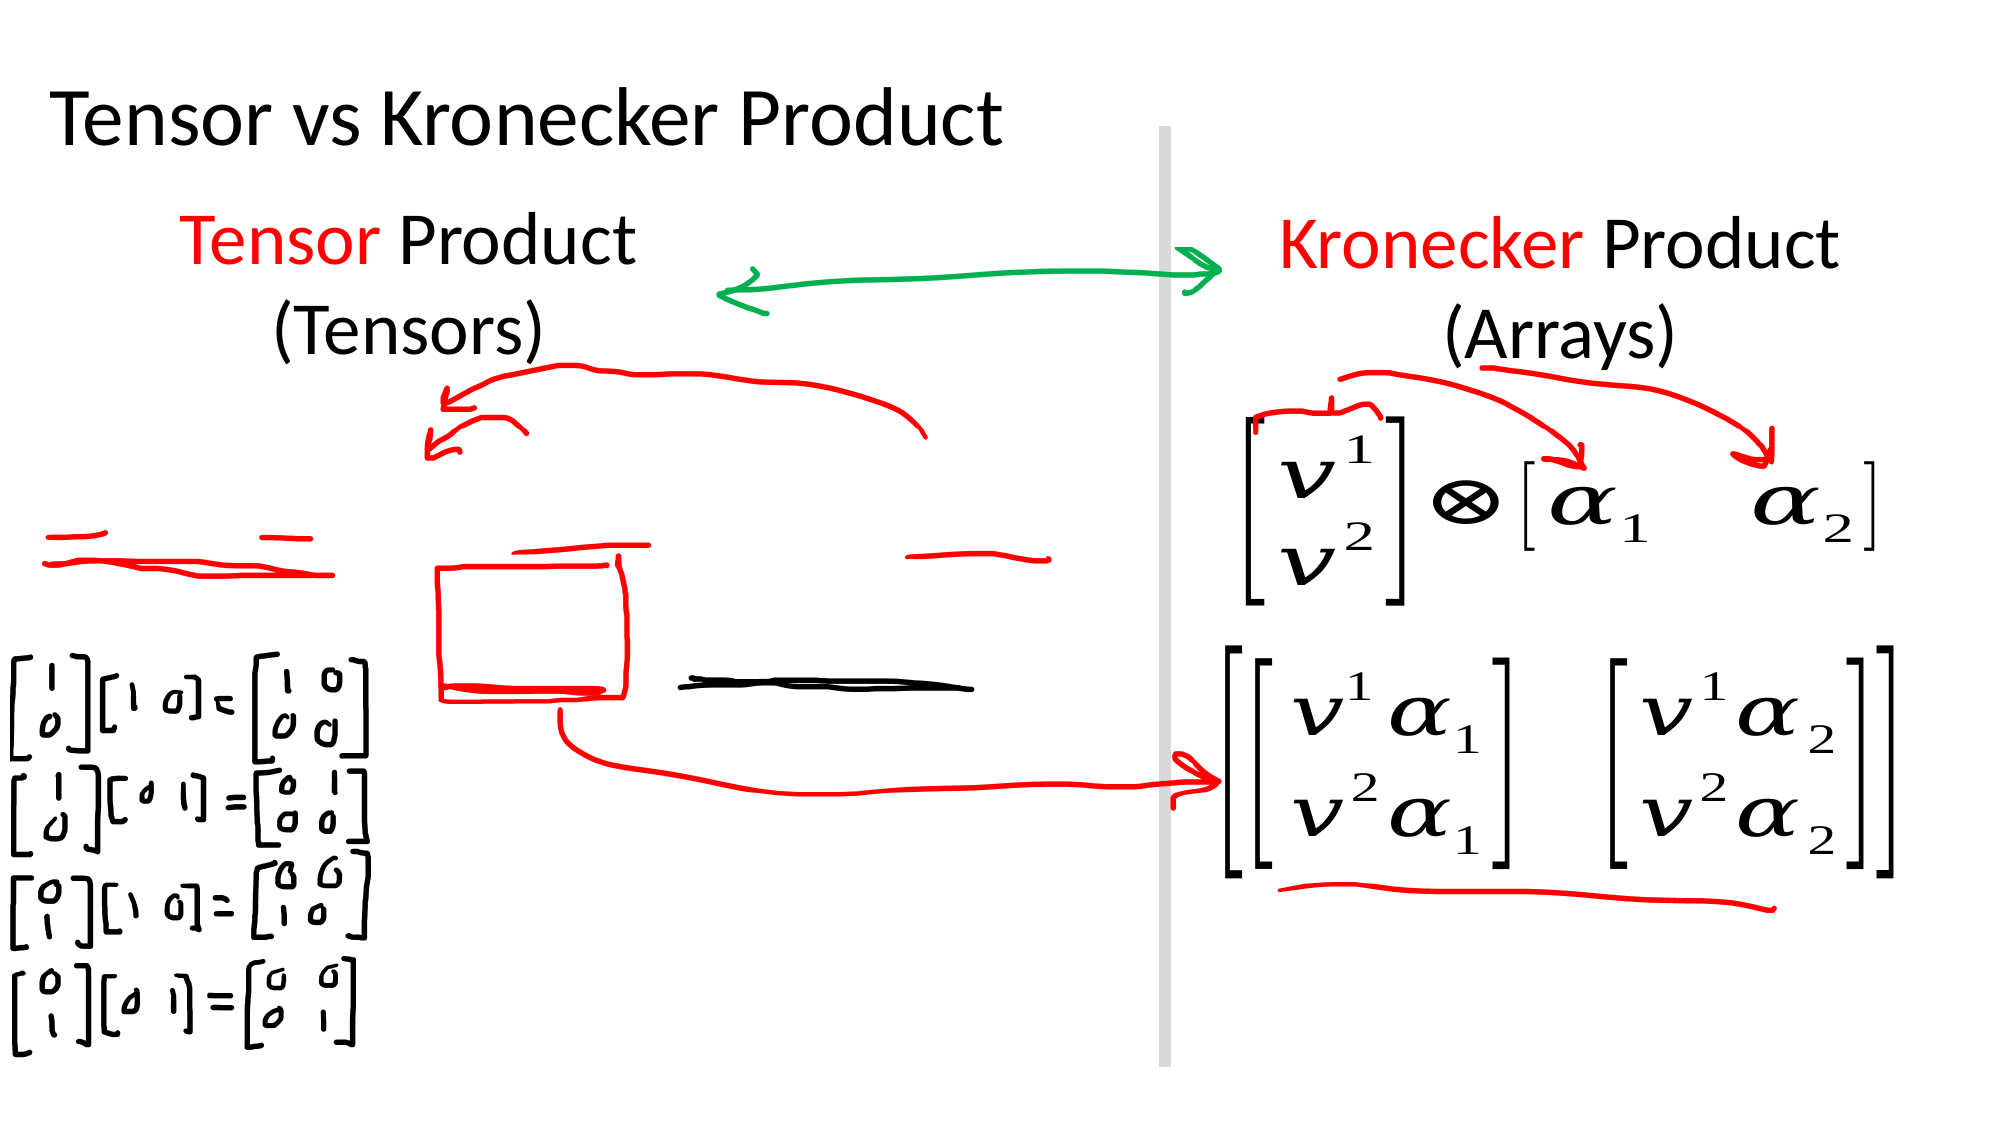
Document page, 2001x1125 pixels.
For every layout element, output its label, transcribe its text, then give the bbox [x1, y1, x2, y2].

text_box Tensor vs Kronecker Product [49, 61, 1915, 162]
text_box Tensor Product (Tensors) [164, 181, 653, 247]
picture [10, 247, 1164, 1066]
text_box Kronecker Product (Arrays) [1264, 186, 1857, 381]
picture [1166, 247, 1786, 1066]
